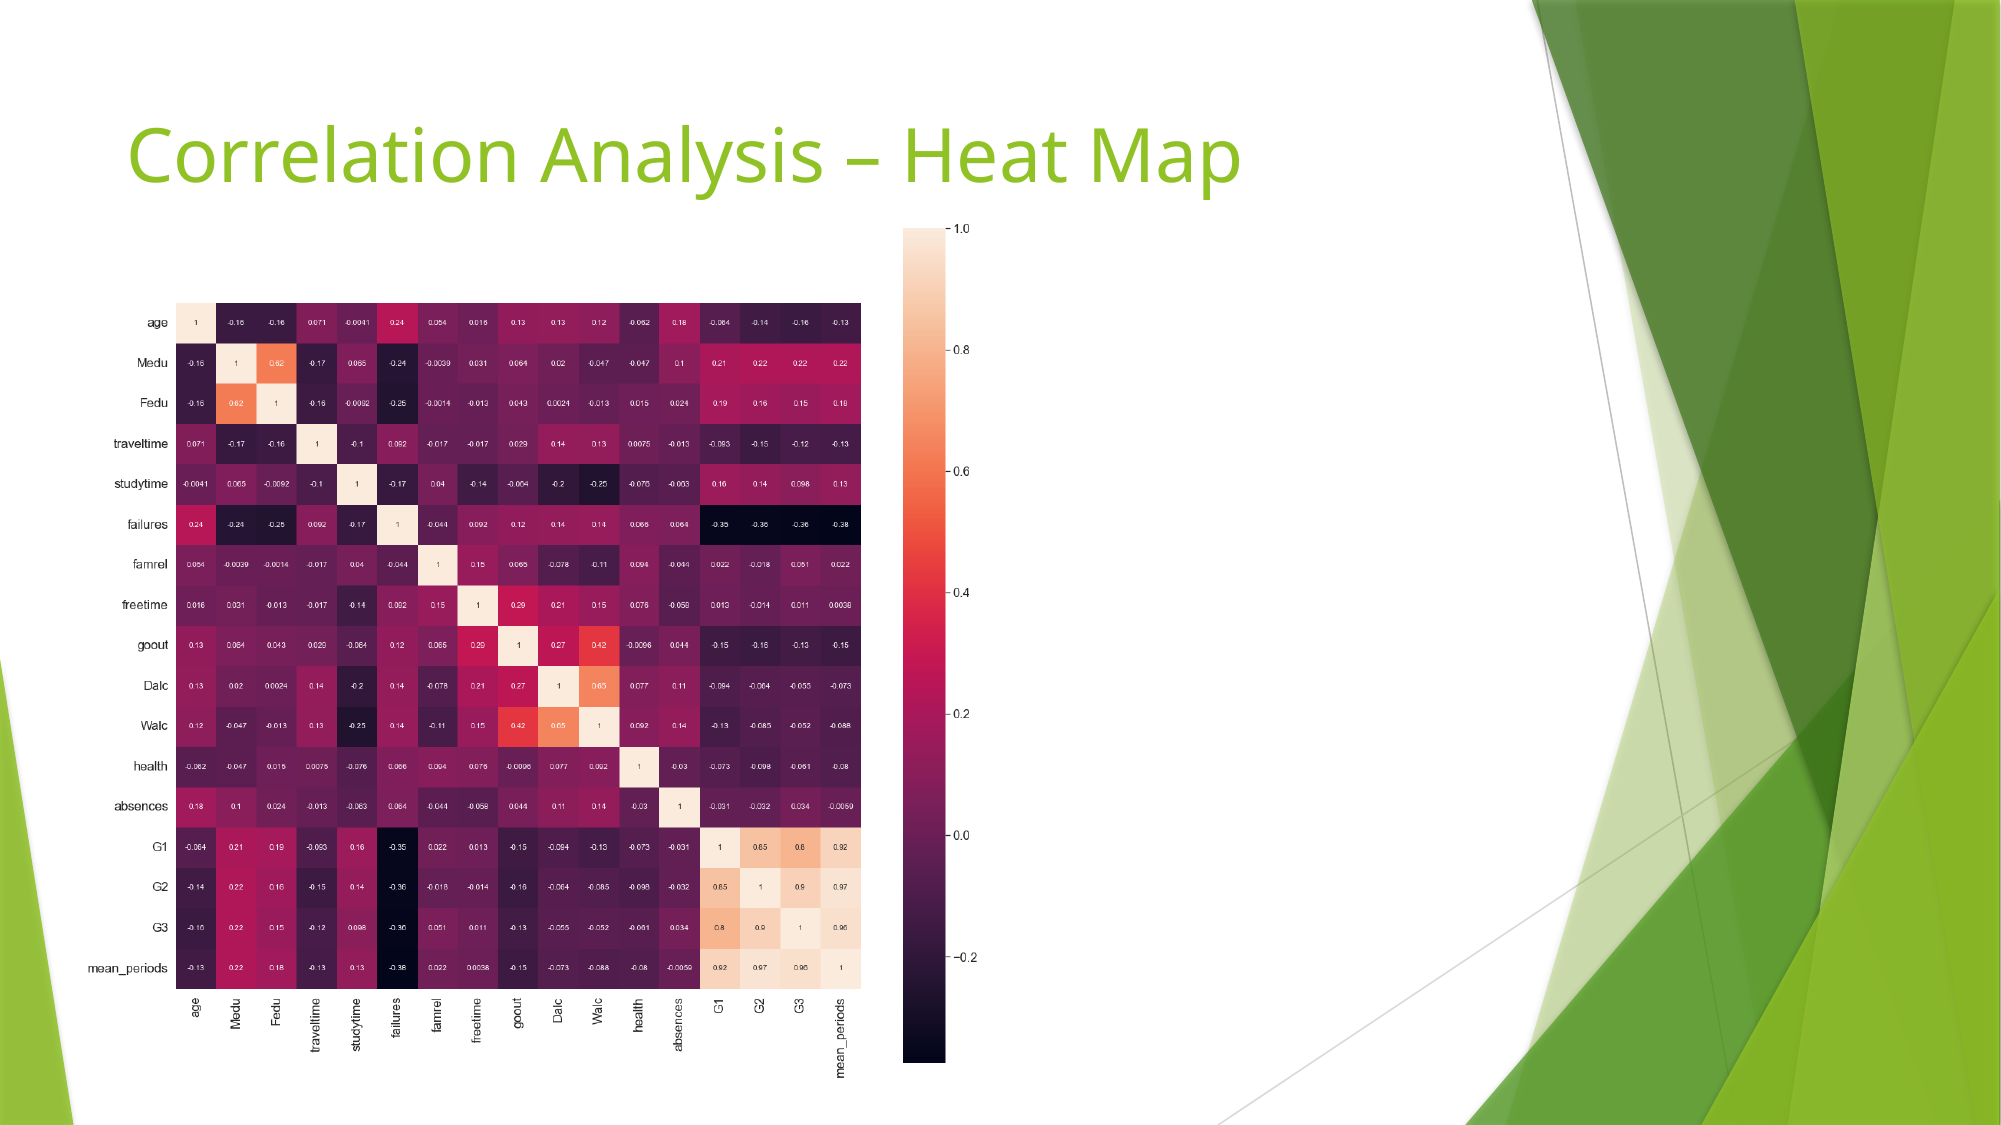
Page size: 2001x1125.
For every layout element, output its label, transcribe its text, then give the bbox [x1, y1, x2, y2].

title Correlation Analysis – Heat Map [111, 99, 1522, 317]
picture [81, 218, 982, 1082]
